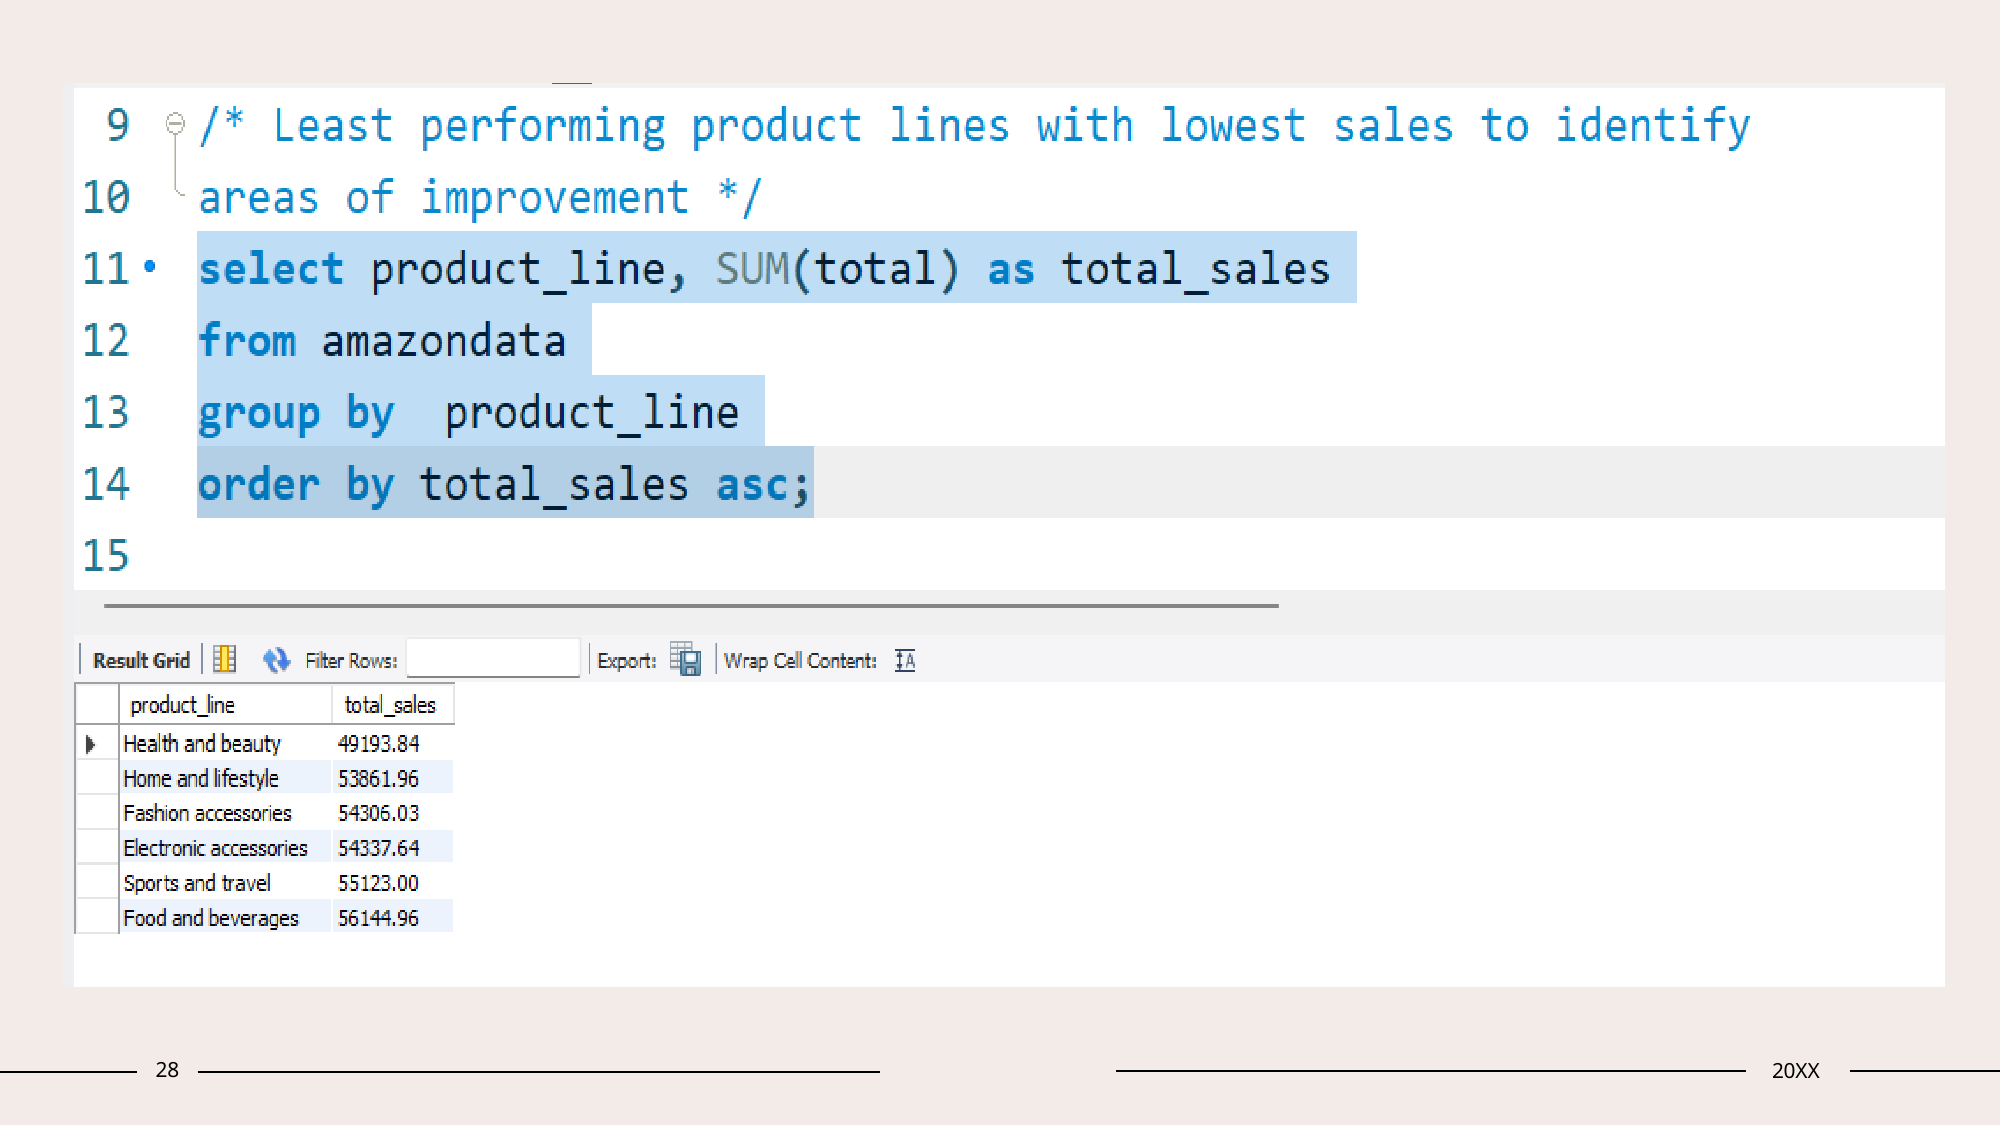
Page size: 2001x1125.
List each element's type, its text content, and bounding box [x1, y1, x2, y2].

slide_number 20XX [1743, 1050, 1849, 1091]
picture [63, 83, 1945, 987]
slide_number 28 [137, 1050, 198, 1091]
